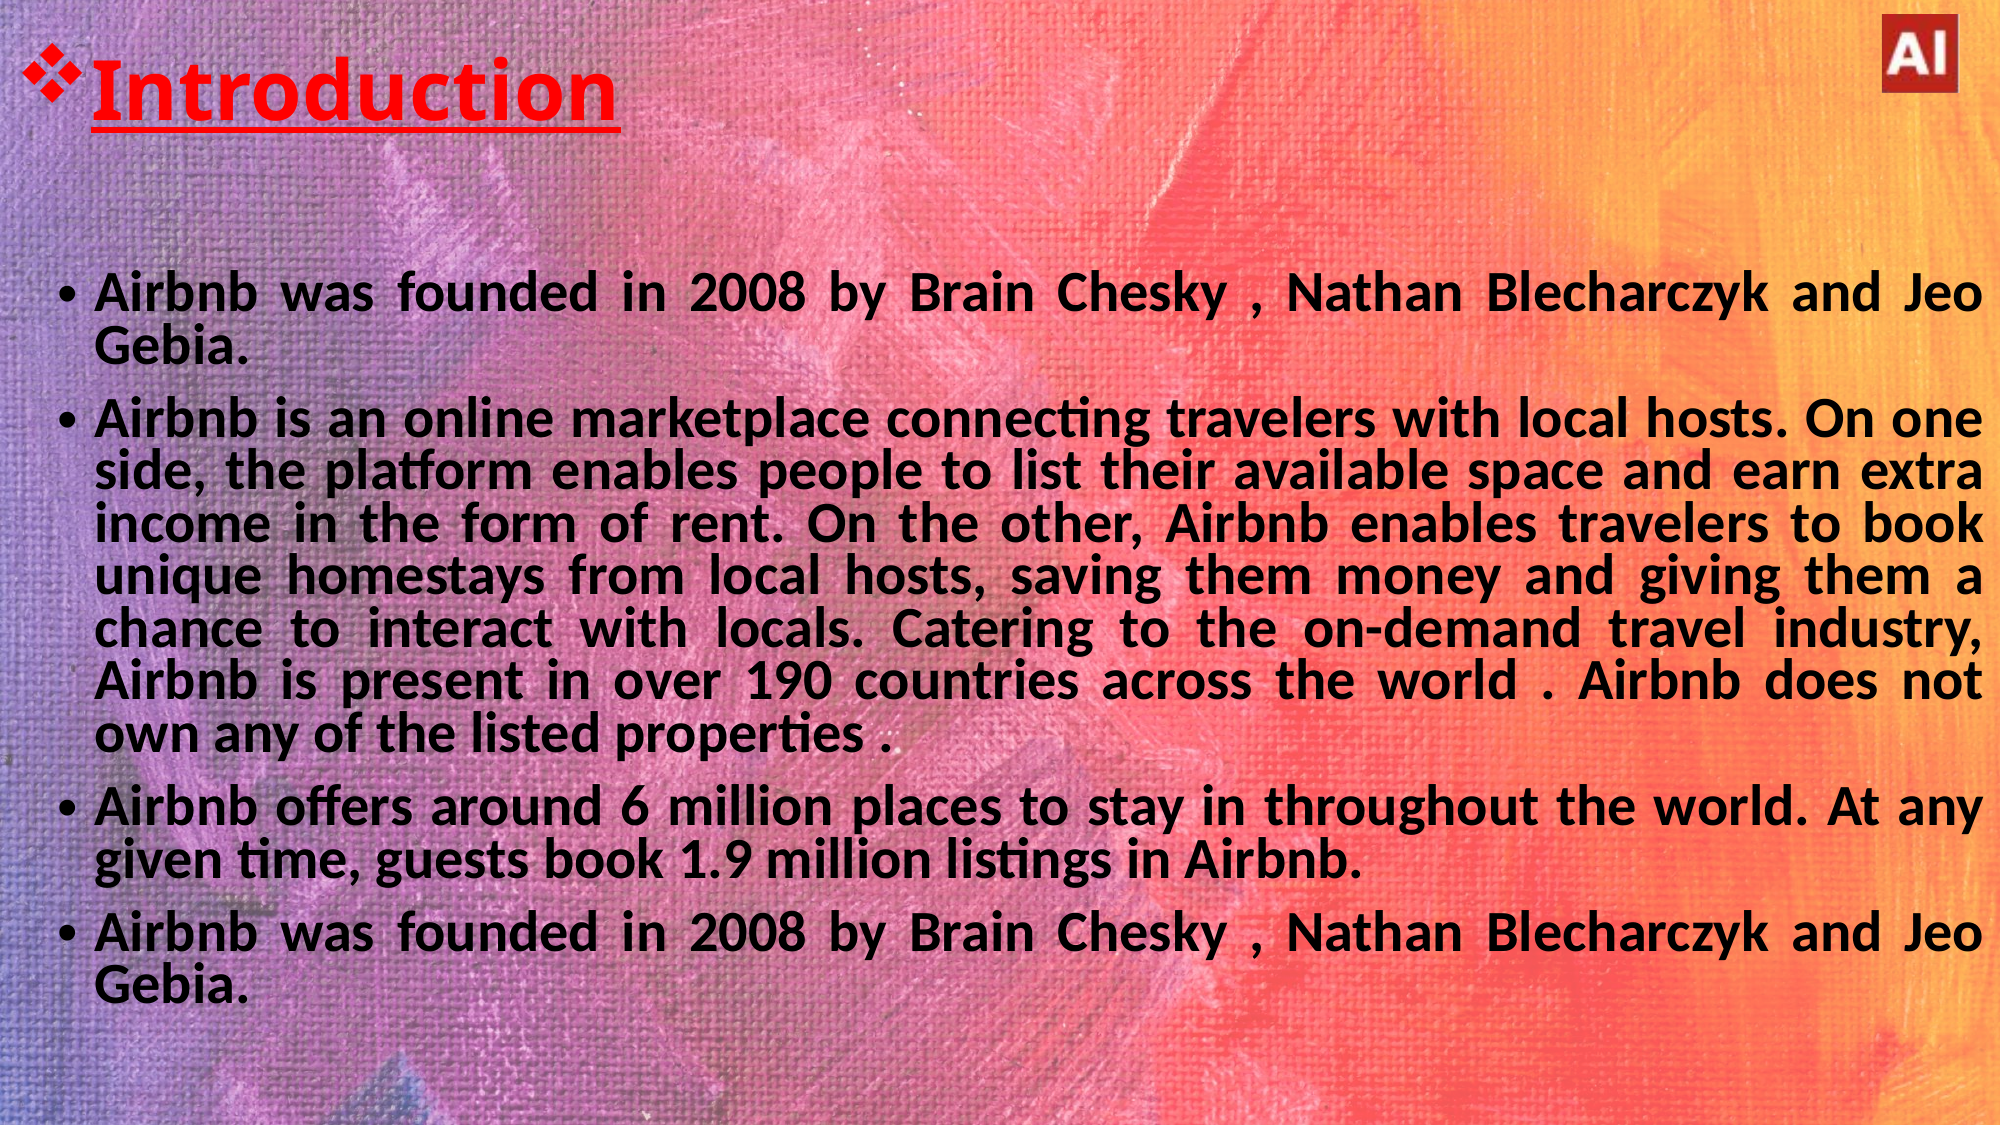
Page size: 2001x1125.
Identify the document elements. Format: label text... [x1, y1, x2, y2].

list Airbnb was founded in 2008 by Brain Chesky , Nathan Blecharczyk and Jeo Gebia. Airbnb is an online marketplace connecting travelers with local hosts. On one side, the platform enables people to list their available space and earn extra income in the form of rent. On the other, Airbnb enables travelers to book unique homestays from local hosts, saving them money and giving them a chance to interact with locals. Catering to the on-demand travel industry, Airbnb is present in over 190 countries across the world . Airbnb does not own any of the listed properties . Airbnb offers around 6 million places to stay in throughout the world. At any given time, guests book 1.9 million listings in Airbnb. Airbnb was founded in 2008 by Brain Chesky , Nathan Blecharczyk and Jeo Gebia. [42, 262, 2000, 1125]
picture [1881, 14, 1960, 93]
title Introduction [0, 0, 2000, 180]
